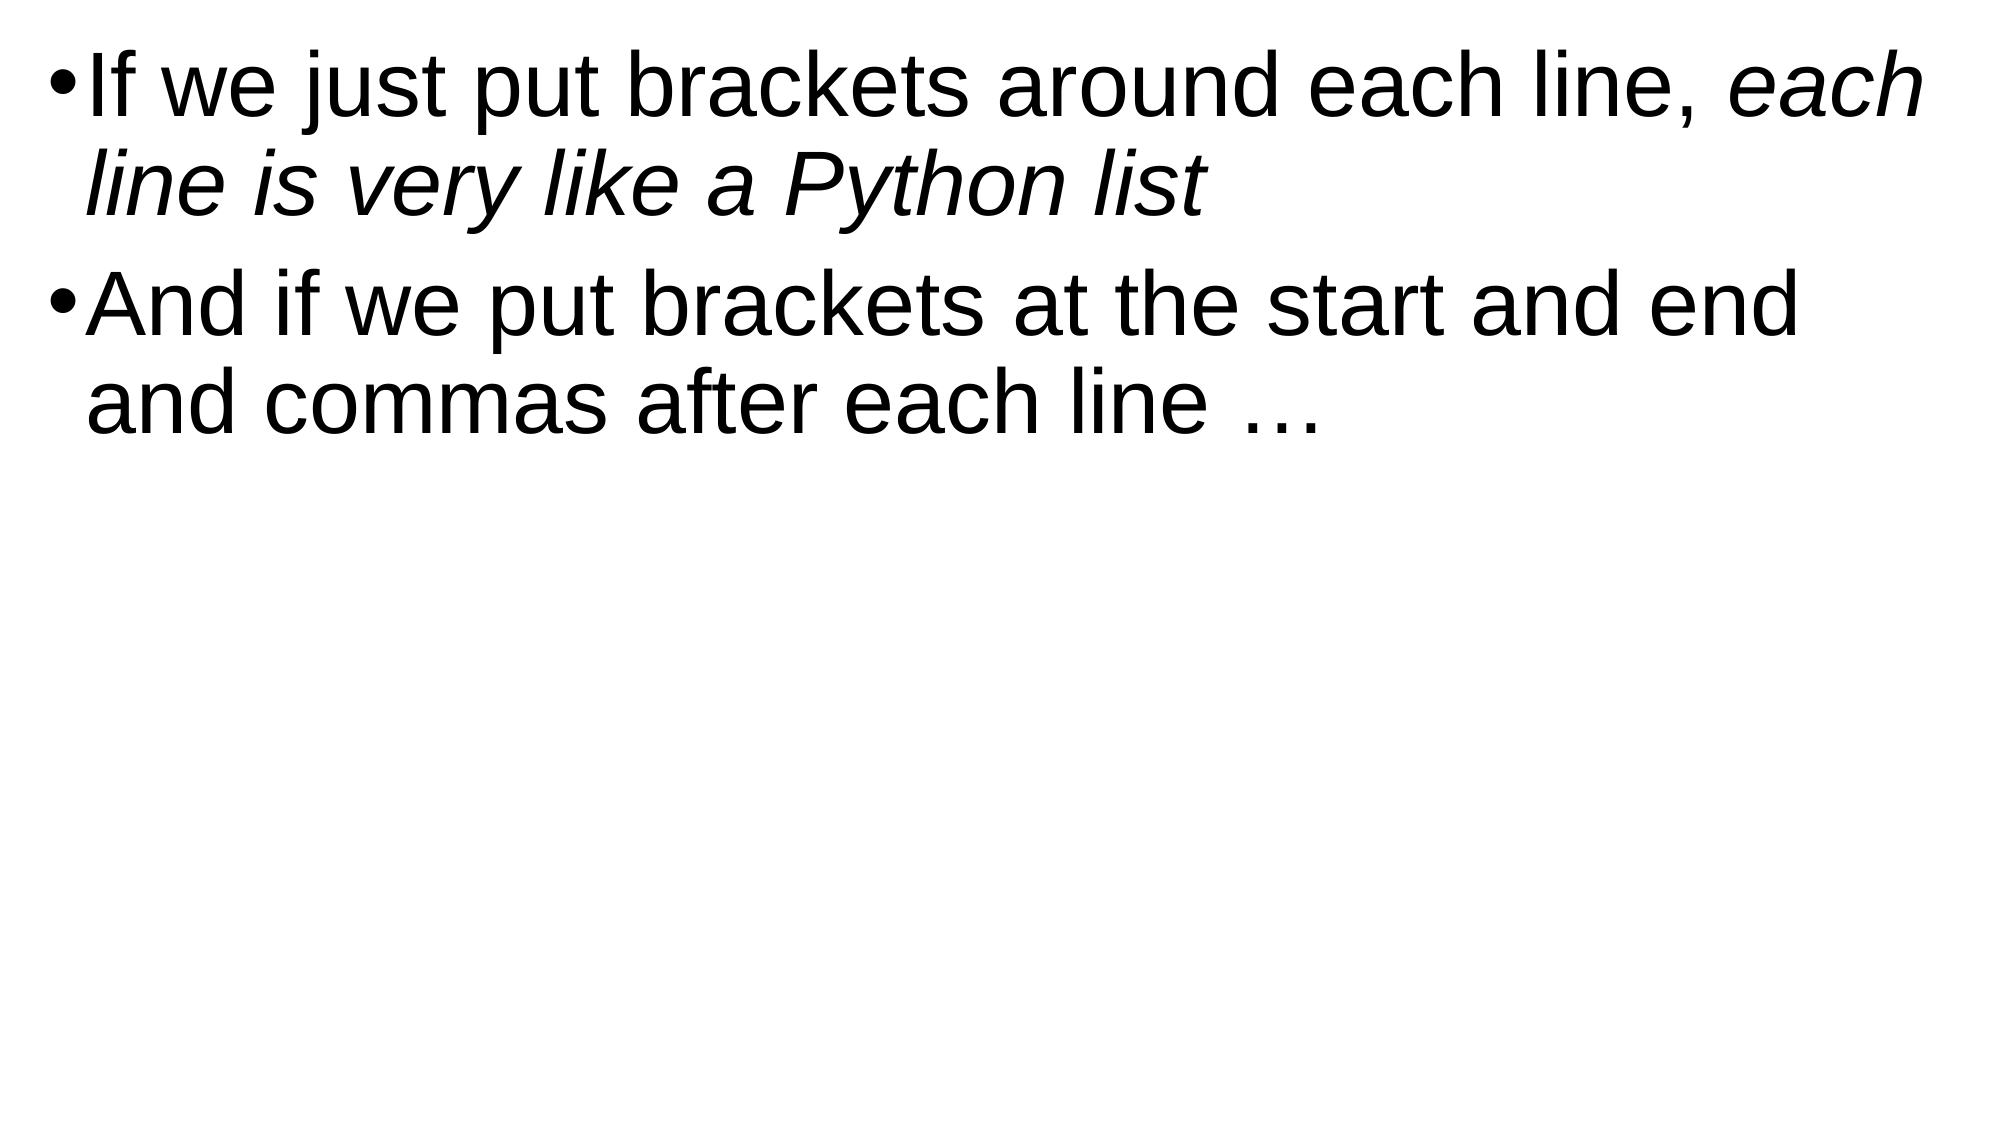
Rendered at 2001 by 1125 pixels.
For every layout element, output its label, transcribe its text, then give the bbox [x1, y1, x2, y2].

list If we just put brackets around each line, each line is very like a Python list And if we put brackets at the start and end and commas after each line … [32, 29, 1967, 1091]
